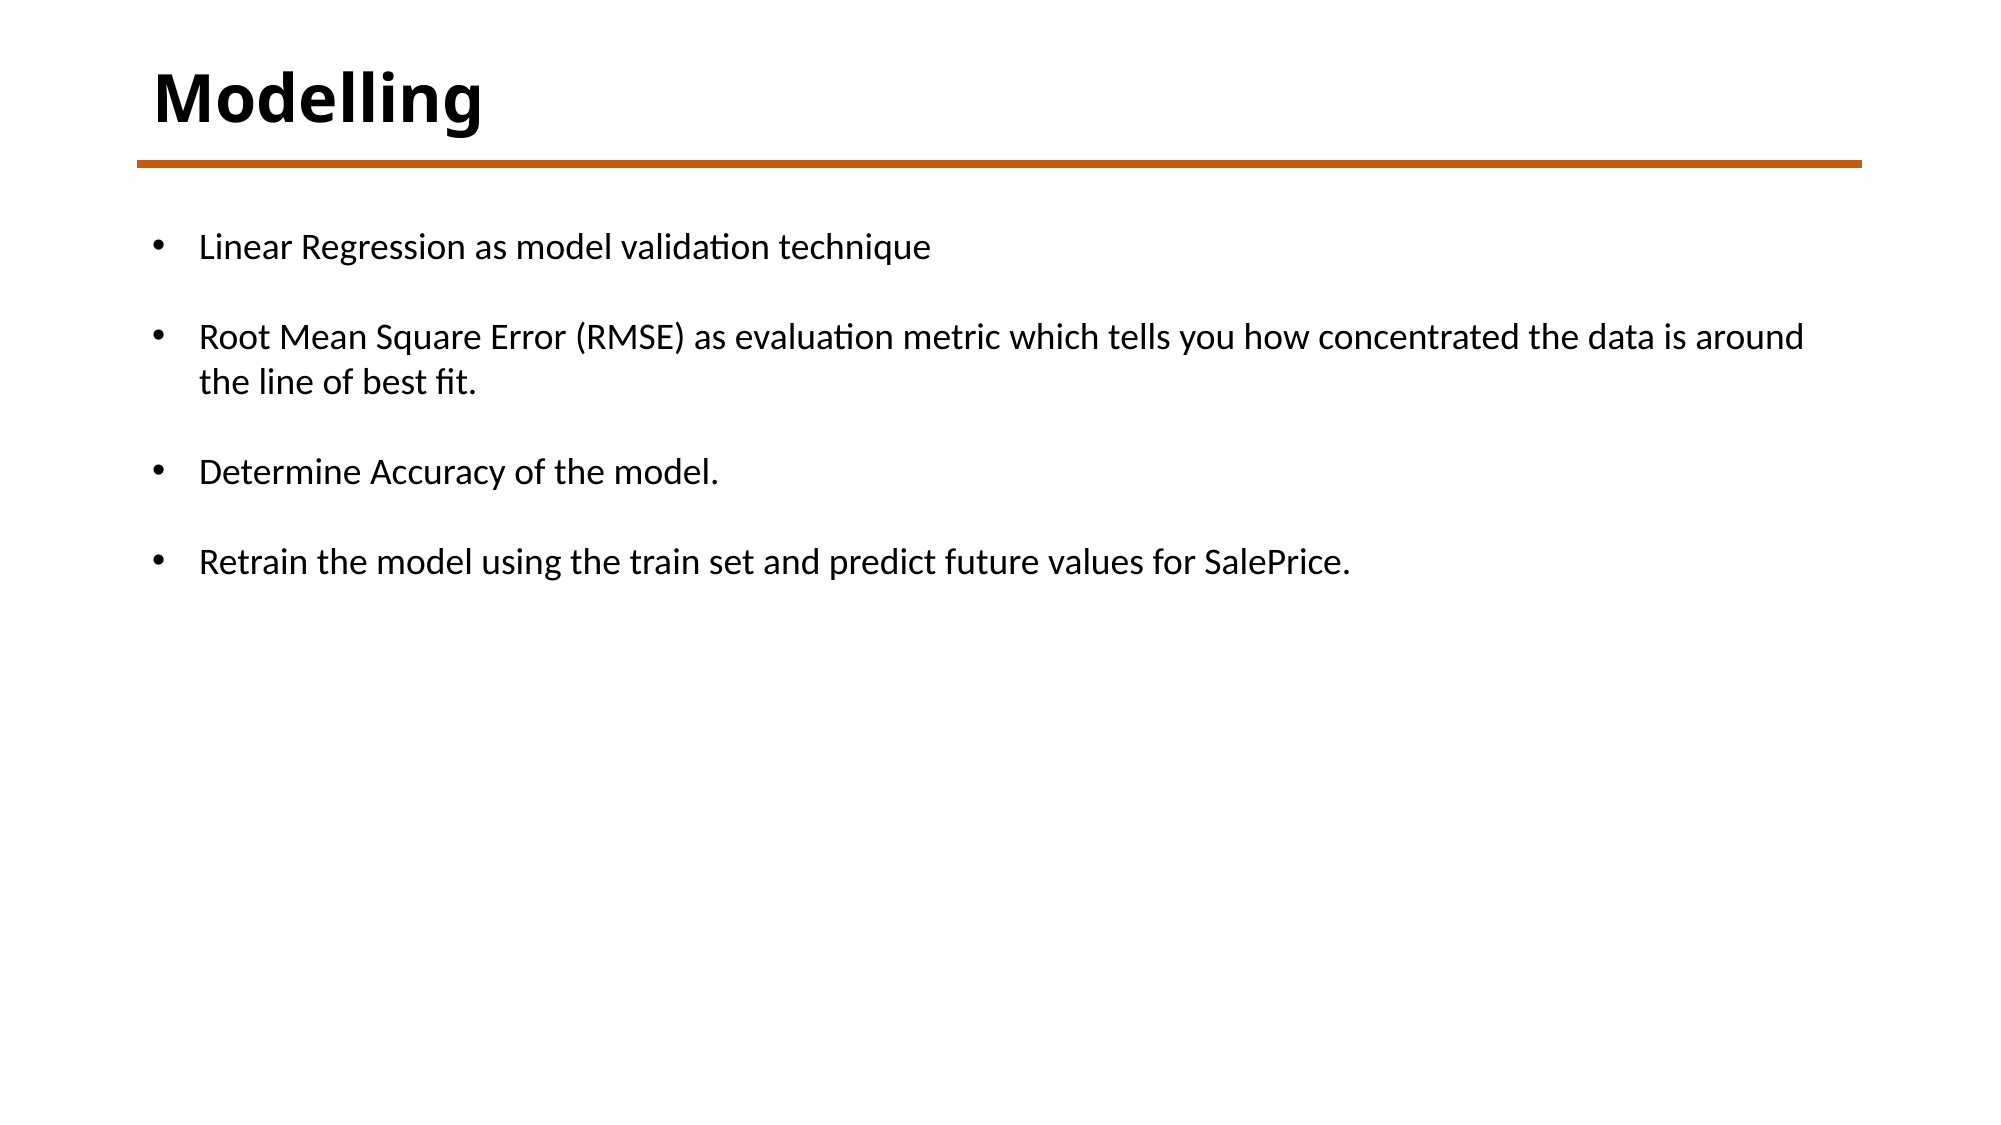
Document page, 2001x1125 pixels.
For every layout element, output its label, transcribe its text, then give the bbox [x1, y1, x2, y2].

text_box Linear Regression as model validation technique Root Mean Square Error (RMSE) as evaluation metric which tells you how concentrated the data is around the line of best fit. Determine Accuracy of the model. Retrain the model using the train set and predict future values for SalePrice. [137, 214, 1863, 770]
title Modelling [137, 59, 1863, 144]
